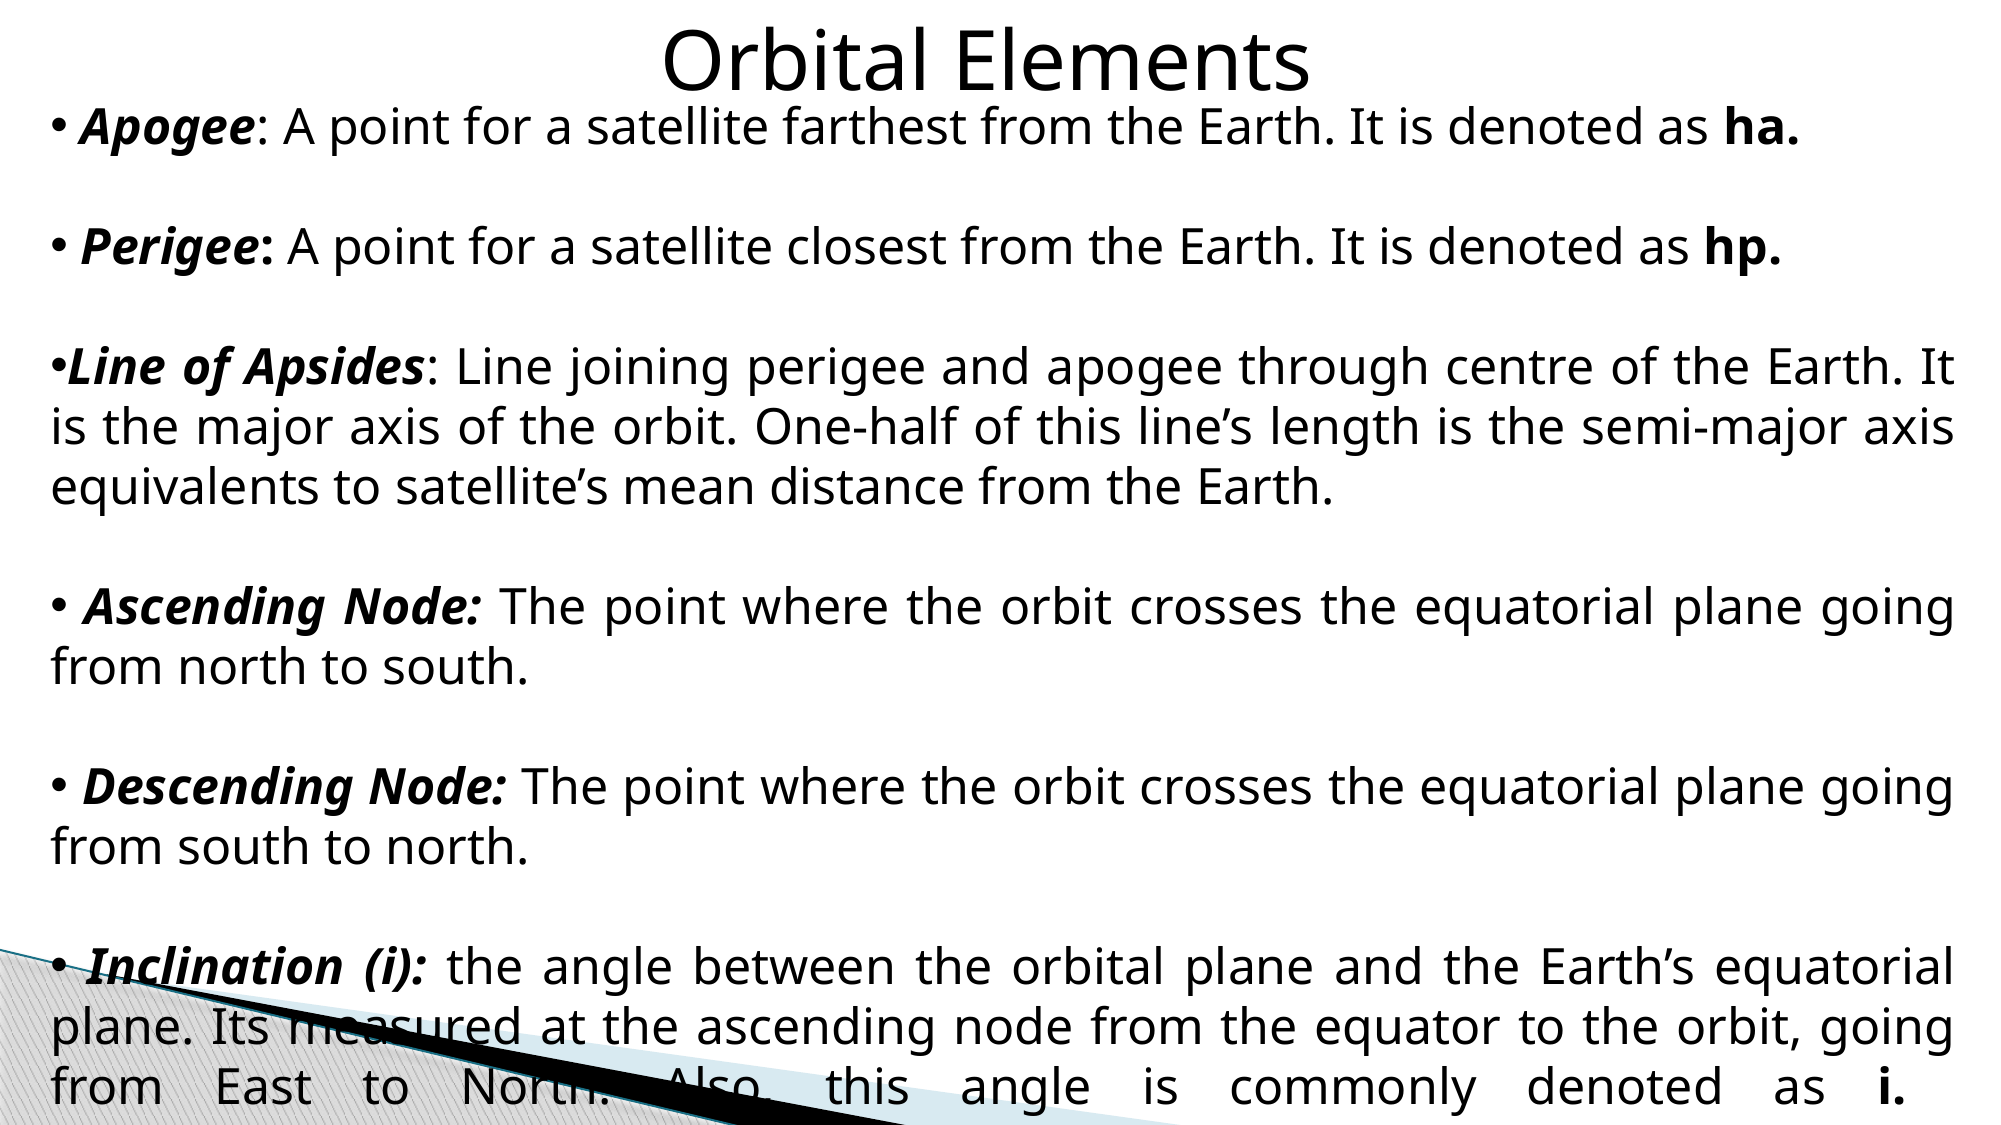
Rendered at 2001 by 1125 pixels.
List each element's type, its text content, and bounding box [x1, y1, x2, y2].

text_box Apogee: A point for a satellite farthest from the Earth. It is denoted as ha. Perigee: A point for a satellite closest from the Earth. It is denoted as hp. Line of Apsides: Line joining perigee and apogee through centre of the Earth. It is the major axis of the orbit. One-half of this line’s length is the semi-major axis equivalents to satellite’s mean distance from the Earth. Ascending Node: The point where the orbit crosses the equatorial plane going from north to south. Descending Node: The point where the orbit crosses the equatorial plane going from south to north. Inclination (i): the angle between the orbital plane and the Earth’s equatorial plane. Its measured at the ascending node from the equator to the orbit, going from East to North. Also, this angle is commonly denoted as i. [35, 86, 1972, 1125]
text_box Orbital Elements [140, 0, 1834, 86]
